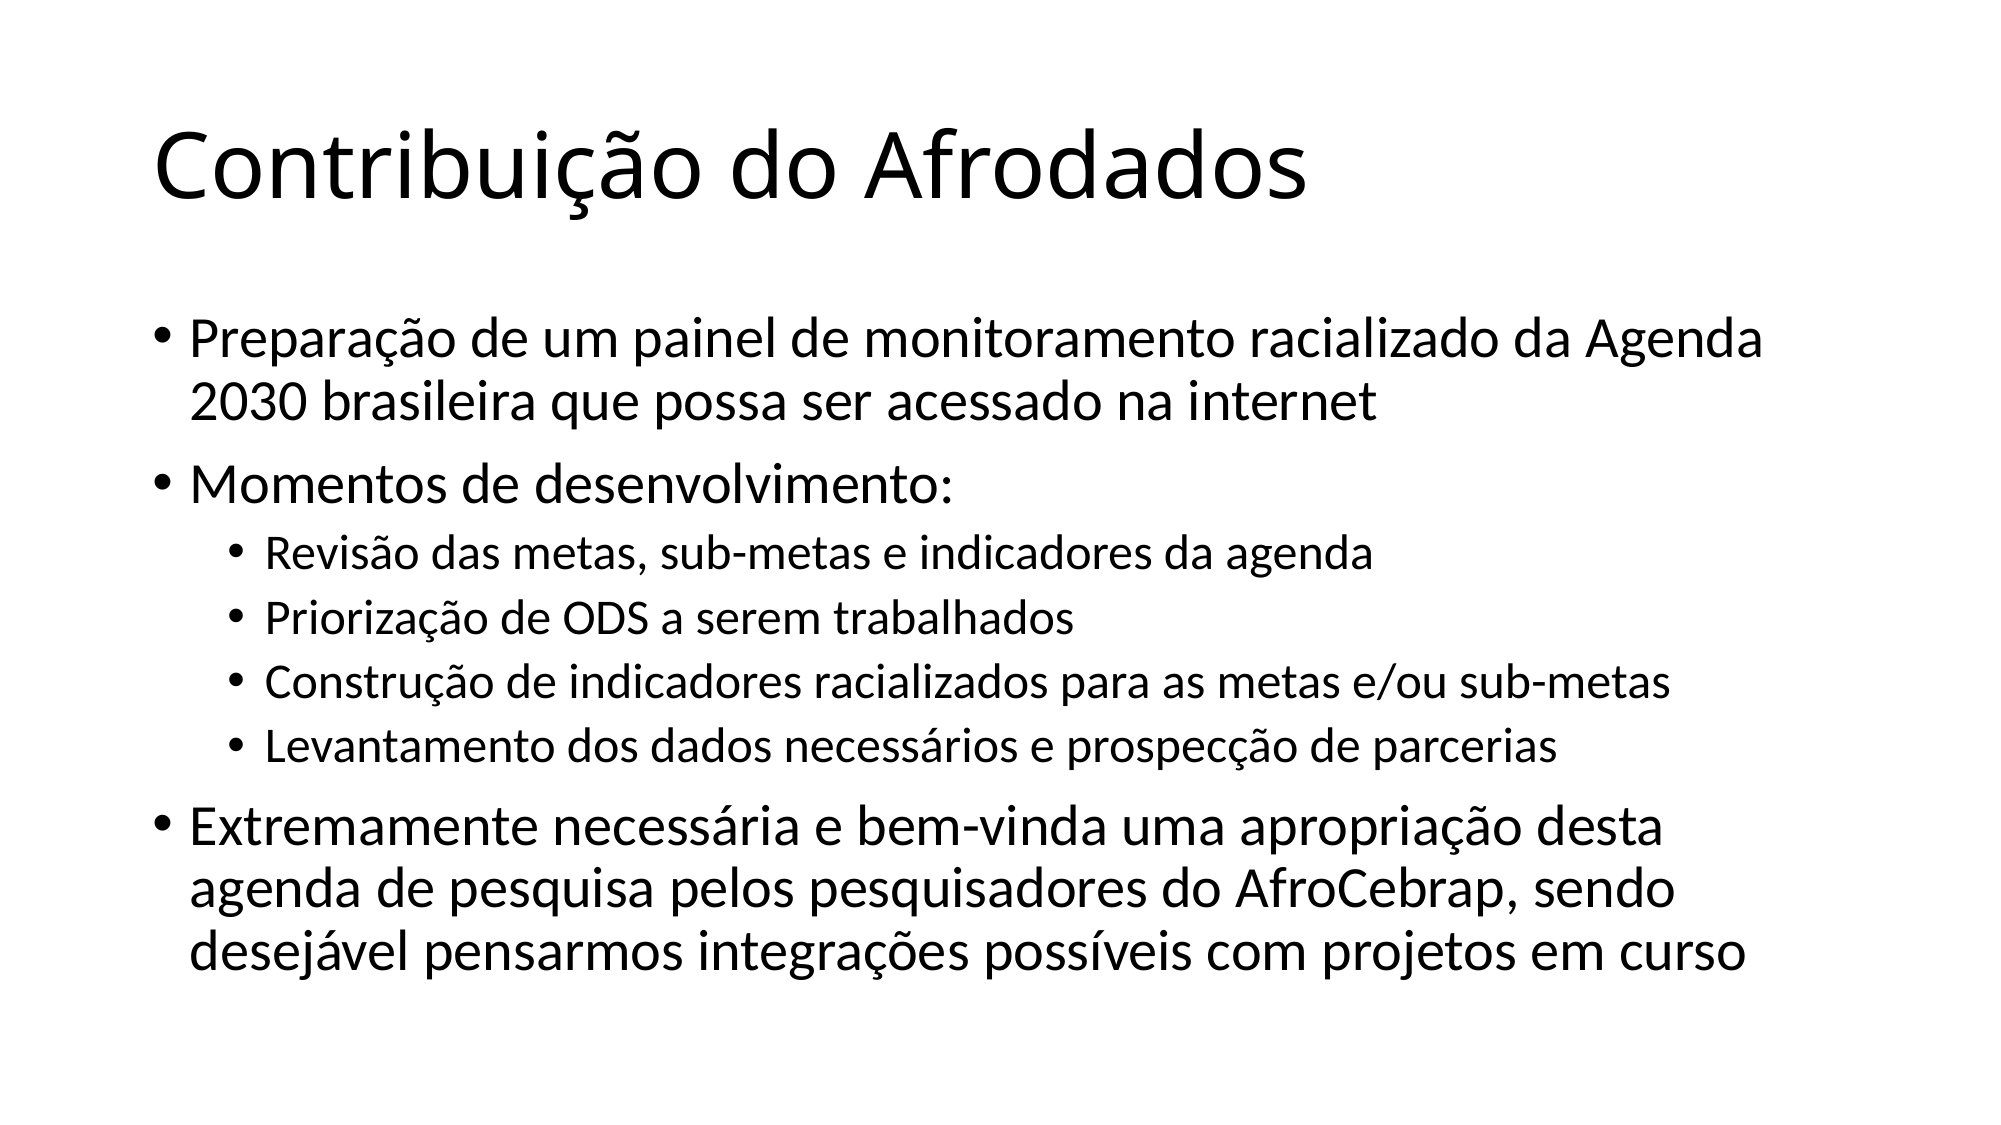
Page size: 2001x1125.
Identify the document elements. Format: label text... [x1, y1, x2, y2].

title Contribuição do Afrodados [137, 59, 1863, 278]
list Preparação de um painel de monitoramento racializado da Agenda 2030 brasileira que possa ser acessado na internet Momentos de desenvolvimento: Revisão das metas, sub-metas e indicadores da agenda Priorização de ODS a serem trabalhados Construção de indicadores racializados para as metas e/ou sub-metas Levantamento dos dados necessários e prospecção de parcerias Extremamente necessária e bem-vinda uma apropriação desta agenda de pesquisa pelos pesquisadores do AfroCebrap, sendo desejável pensarmos integrações possíveis com projetos em curso [137, 299, 1863, 1014]
